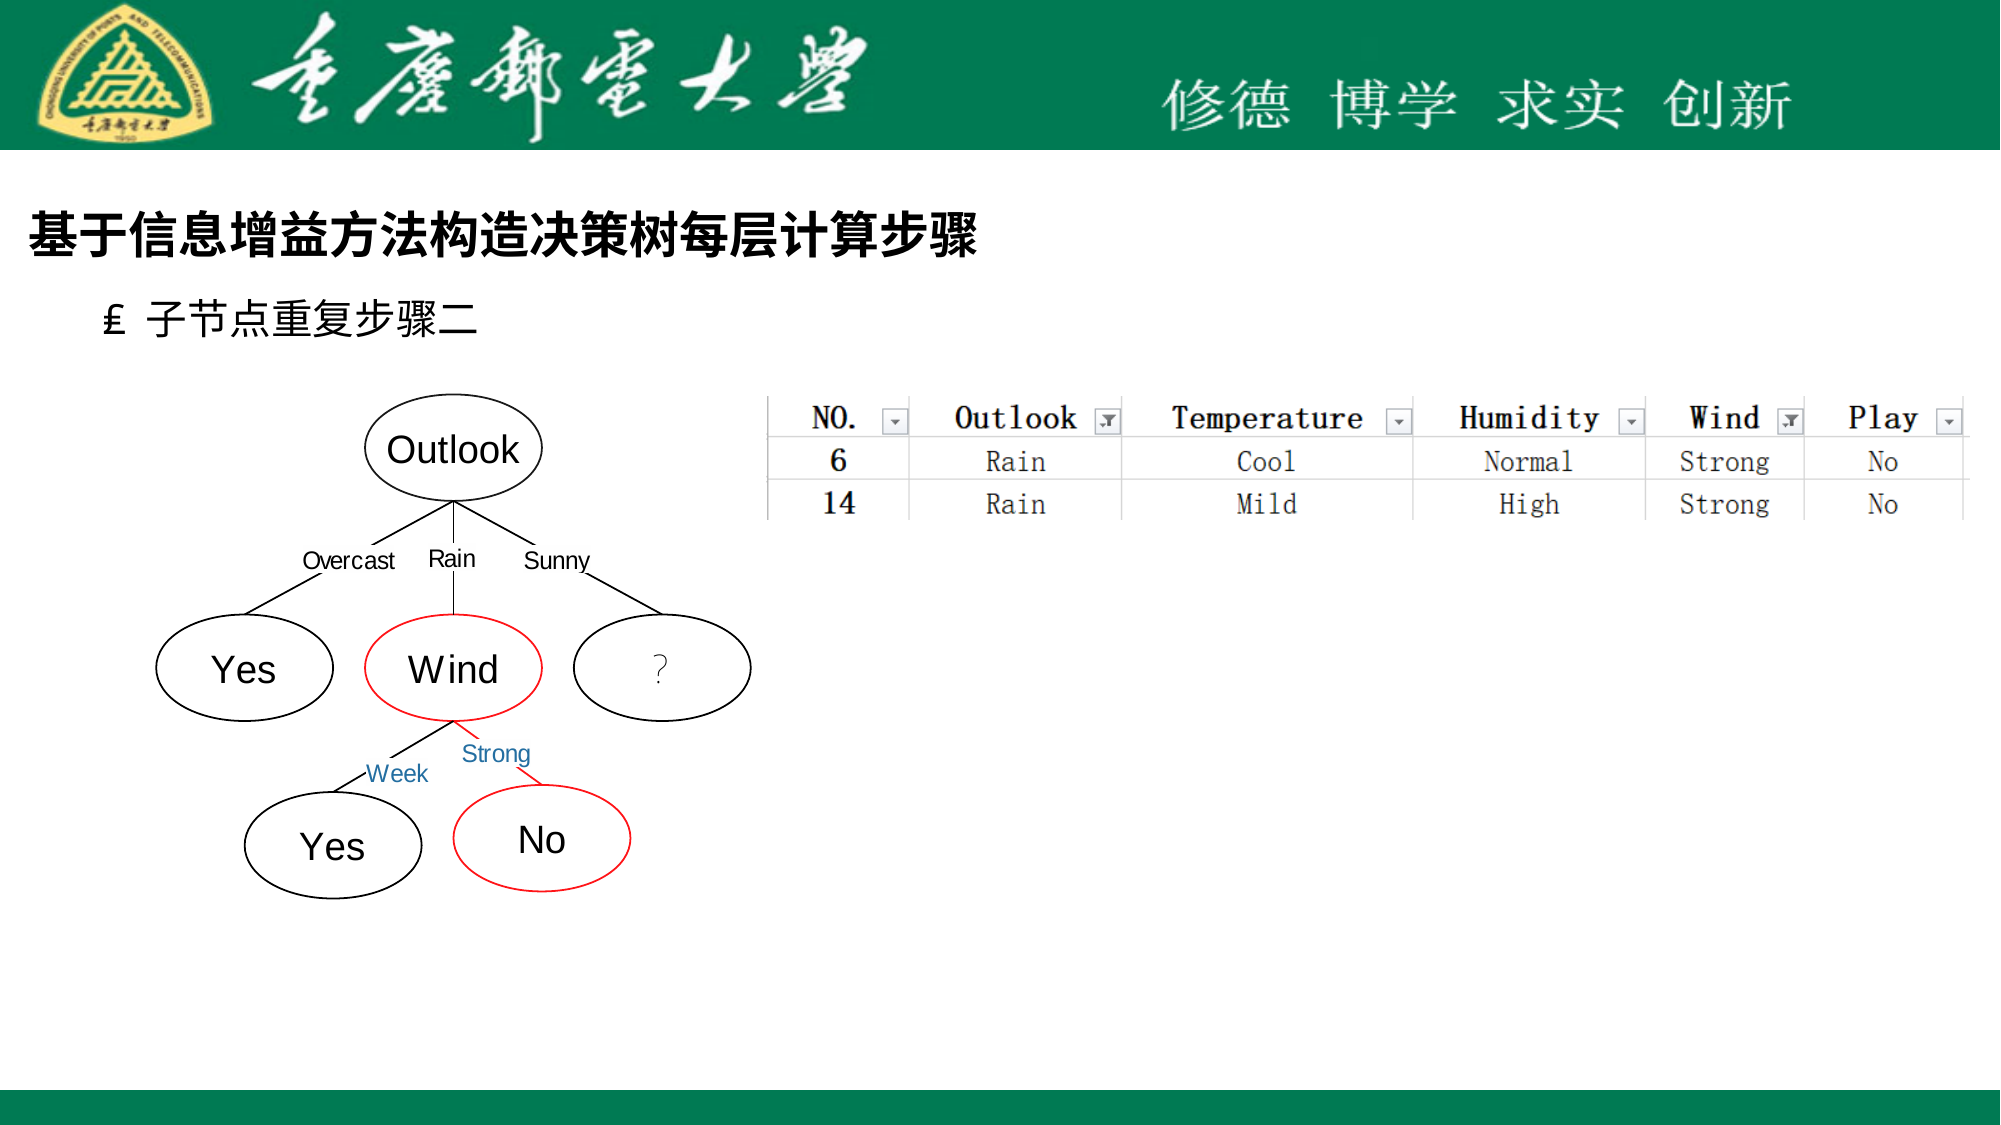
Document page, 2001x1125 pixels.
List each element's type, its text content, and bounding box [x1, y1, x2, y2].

text_box 基于信息增益方法构造决策树每层计算步骤 [14, 195, 1044, 271]
text_box ₤ 子节点重复步骤二 [87, 285, 1445, 350]
picture [150, 390, 755, 903]
picture [766, 395, 1970, 520]
picture [0, 1090, 2000, 1125]
picture [0, 0, 2000, 150]
